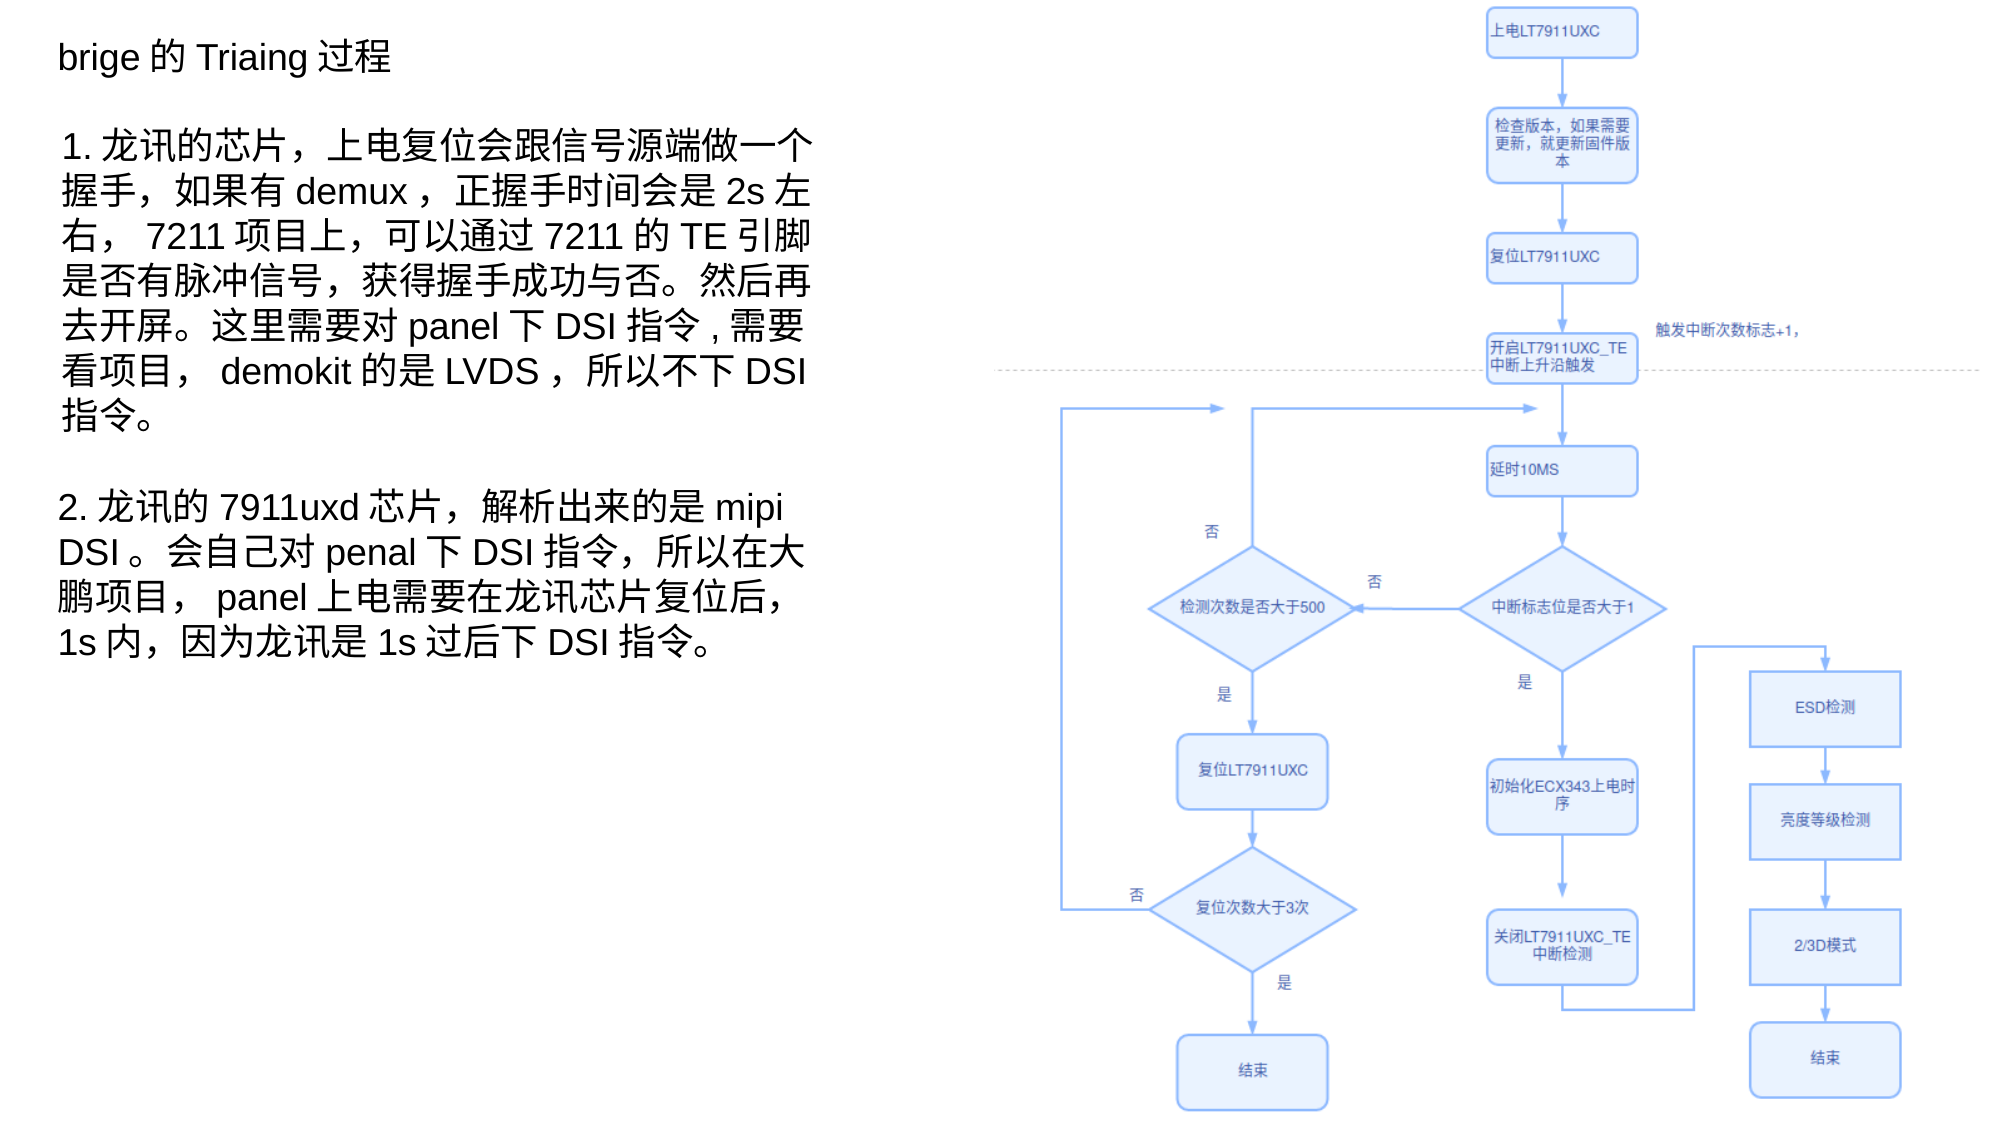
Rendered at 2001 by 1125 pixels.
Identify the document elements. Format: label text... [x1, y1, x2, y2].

picture [994, 0, 1982, 1125]
text_box brige的Triaing过程 [42, 25, 637, 86]
text_box 1.龙讯的芯片，上电复位会跟信号源端做一个握手，如果有demux，正握手时间会是2s左右，7211项目上，可以通过7211的TE引脚是否有脉冲信号，获得握手成功与否。然后再去开屏。这里需要对panel下DSI指令,需要看项目，demokit的是LVDS，所以不下DSI指令。 [46, 114, 849, 490]
text_box 2.龙讯的7911uxd芯片，解析出来的是mipi DSI。会自己对penal下DSI指令，所以在大鹏项目，panel上电需要在龙讯芯片复位后，1s内，因为龙讯是1s过后下DSI指令。 [42, 475, 845, 671]
